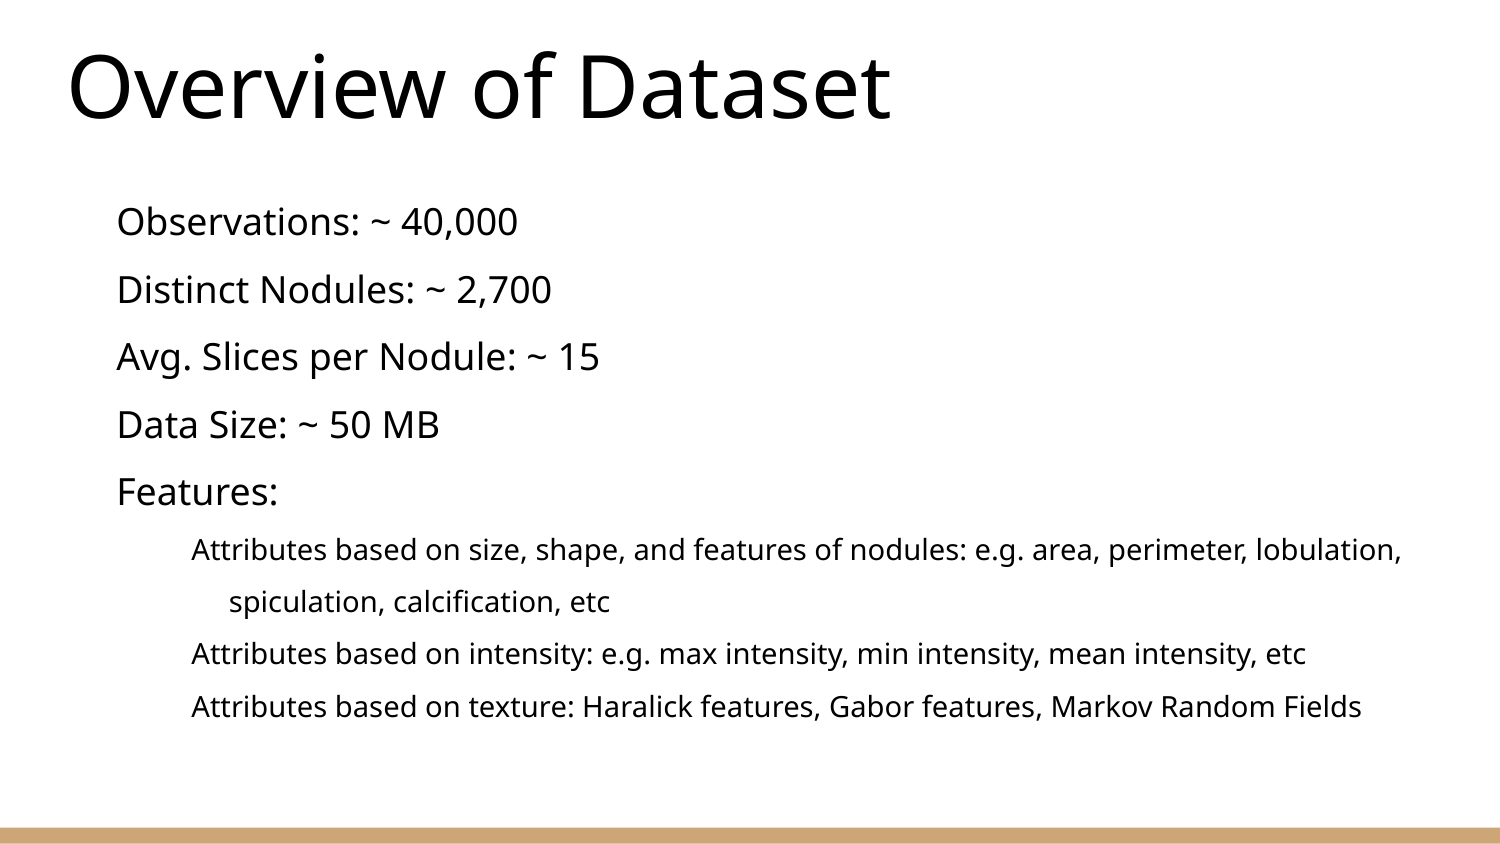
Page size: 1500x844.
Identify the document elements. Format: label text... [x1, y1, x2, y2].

title Overview of Dataset [51, 14, 1449, 151]
list Observations: ~ 40,000 Distinct Nodules: ~ 2,700 Avg. Slices per Nodule: ~ 15 Data Size: ~ 50 MB Features: Attributes based on size, shape, and features of nodules: e.g. area, perimeter, lobulation, spiculation, calcification, etc Attributes based on intensity: e.g. max intensity, min intensity, mean intensity, etc Attributes based on texture: Haralick features, Gabor features, Markov Random Fields [63, 160, 1437, 818]
